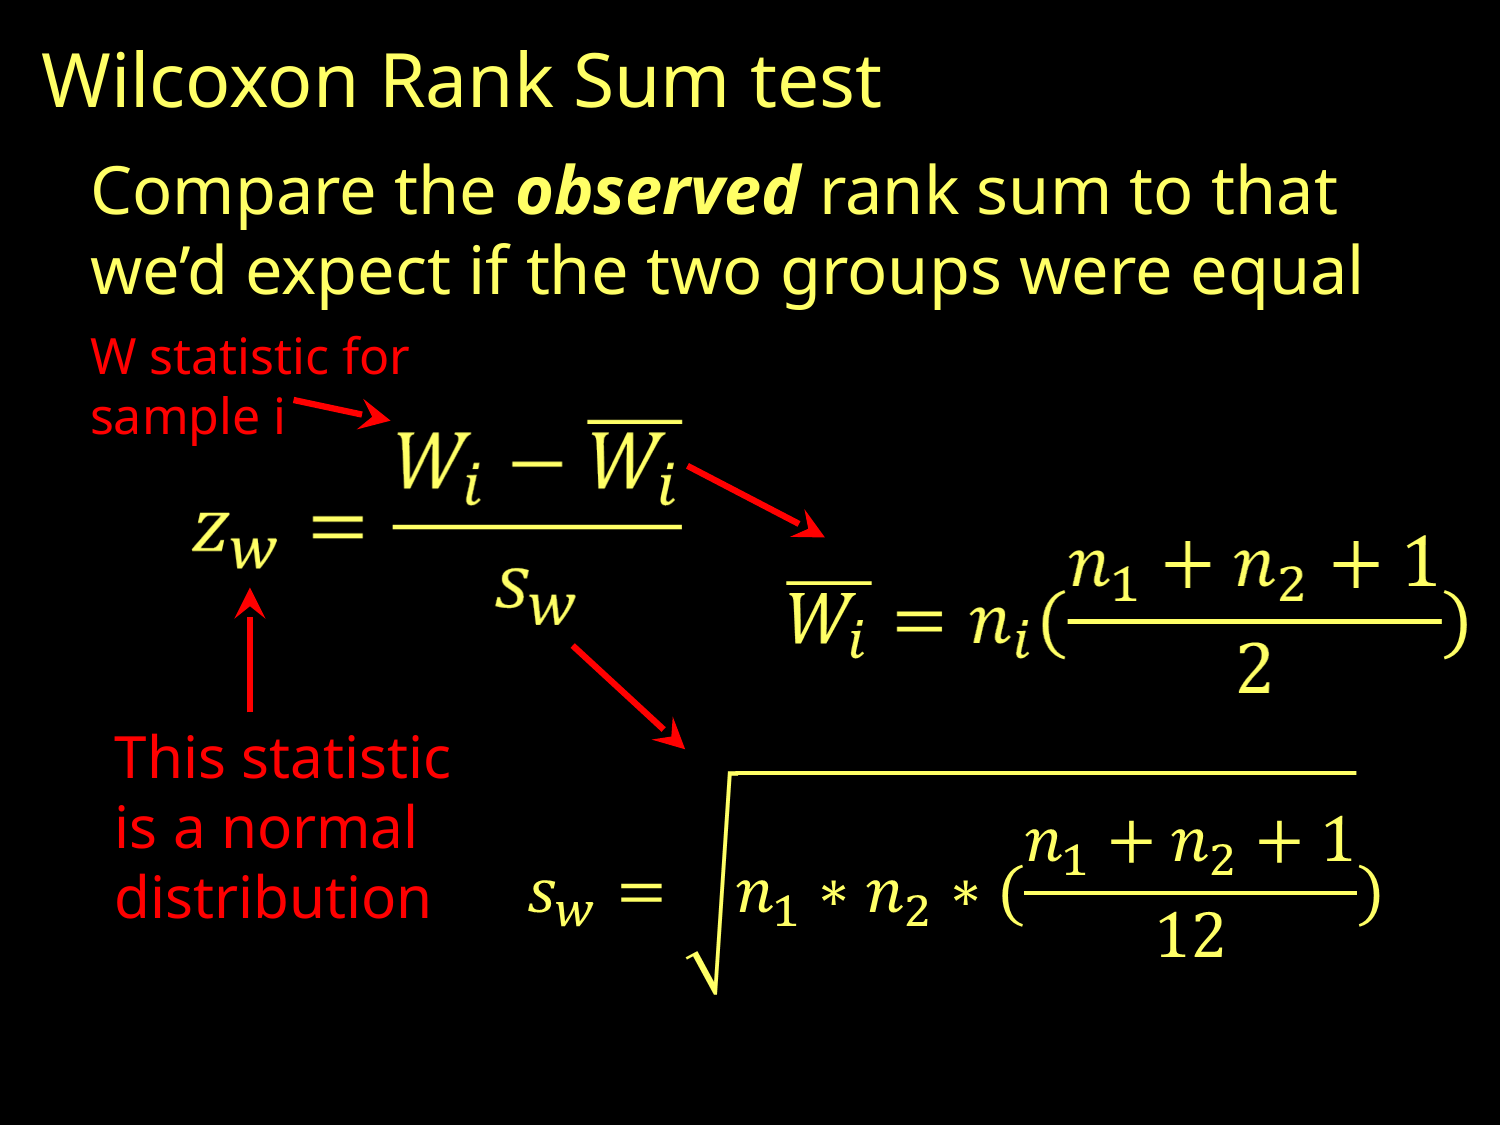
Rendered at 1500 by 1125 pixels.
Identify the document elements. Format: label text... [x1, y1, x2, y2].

text_box Wilcoxon Rank Sum test [26, 24, 908, 141]
text_box [497, 749, 1413, 1004]
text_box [687, 465, 826, 538]
text_box This statistic is a normal distribution [100, 712, 487, 940]
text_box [293, 399, 391, 421]
text_box [756, 517, 1500, 703]
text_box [572, 645, 686, 750]
text_box [162, 399, 712, 635]
text_box W statistic for sample i [74, 316, 462, 454]
text_box Compare the observed rank sum to that we’d expect if the two groups were equal [74, 140, 1413, 317]
